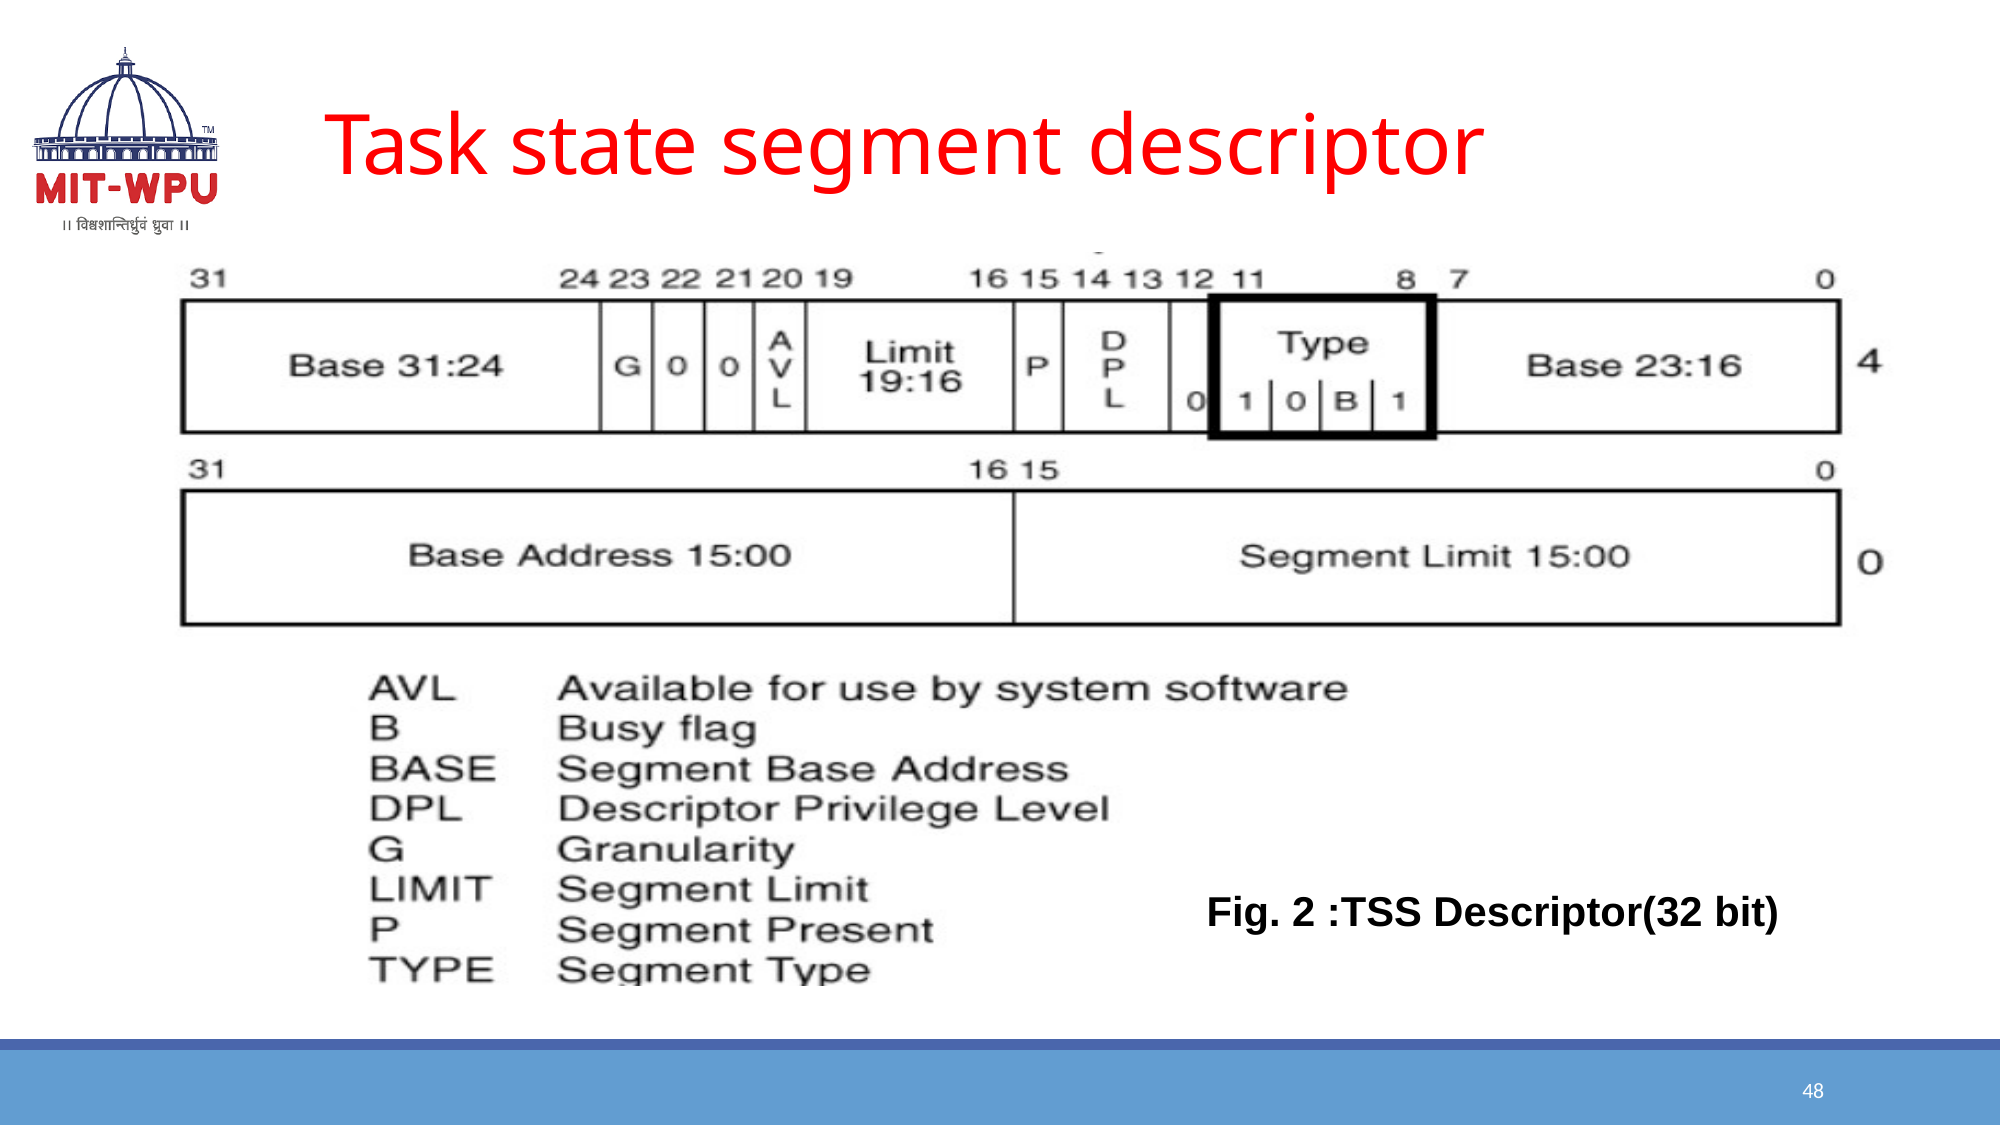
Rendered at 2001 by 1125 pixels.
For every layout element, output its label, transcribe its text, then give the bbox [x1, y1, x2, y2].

slide_number 48 [1624, 1059, 1840, 1120]
text_box [71, 252, 1950, 986]
title Task state segment descriptor [322, 3, 1549, 192]
text_box Fig. 2 :TSS Descriptor(32 bit) [1204, 884, 1972, 935]
picture [31, 46, 241, 236]
